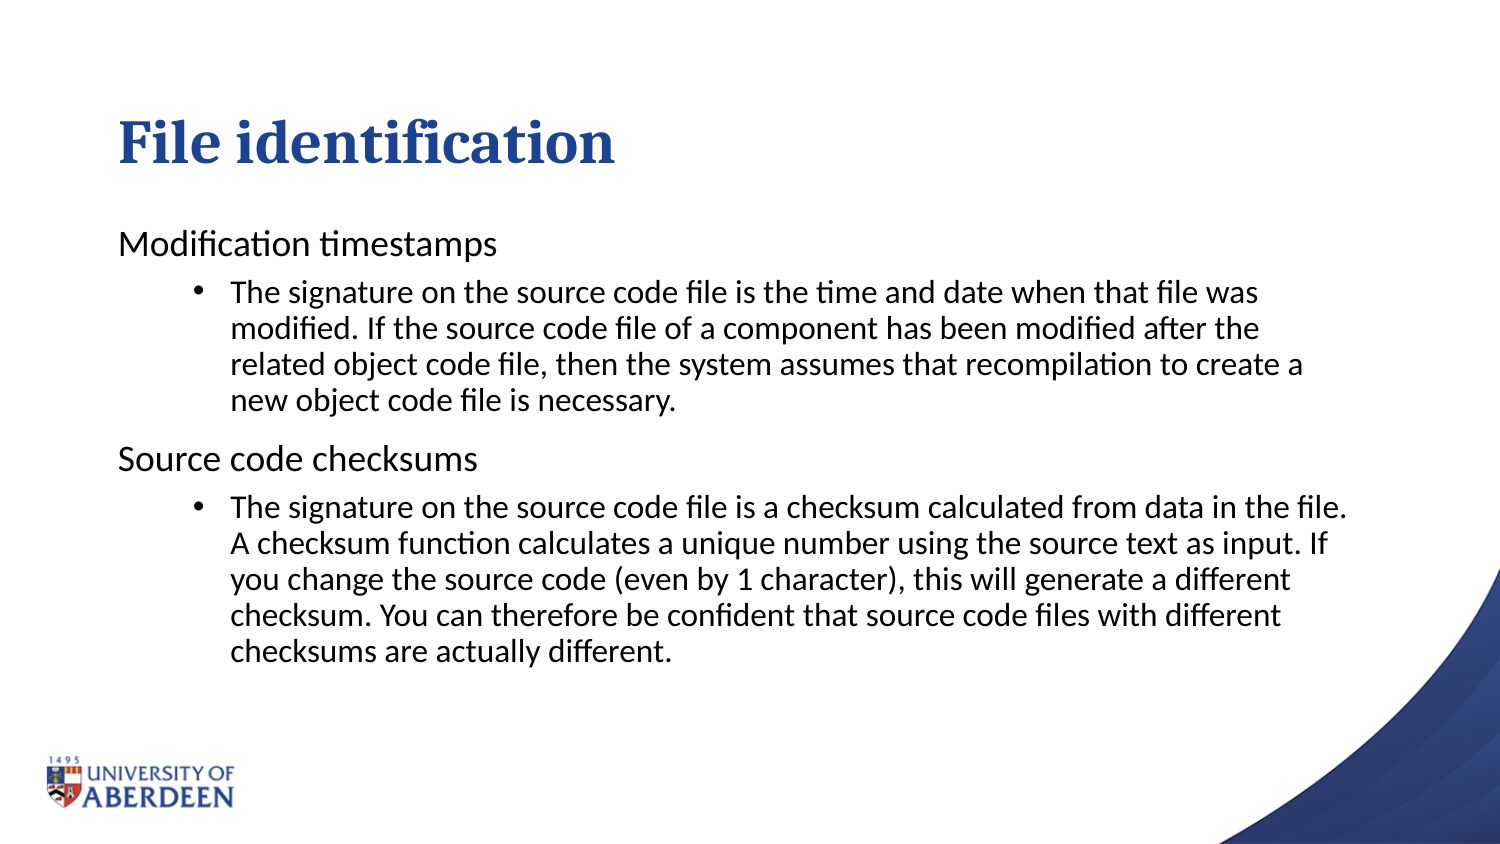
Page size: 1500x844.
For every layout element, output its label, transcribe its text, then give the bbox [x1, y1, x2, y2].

title File identification [103, 91, 1372, 196]
picture [0, 0, 1500, 844]
list Modification timestamps The signature on the source code file is the time and date when that file was modified. If the source code file of a component has been modified after the related object code file, then the system assumes that recompilation to create a new object code file is necessary. Source code checksums The signature on the source code file is a checksum calculated from data in the file. A checksum function calculates a unique number using the source text as input. If you change the source code (even by 1 character), this will generate a different checksum. You can therefore be confident that source code files with different checksums are actually different. [103, 216, 1372, 707]
